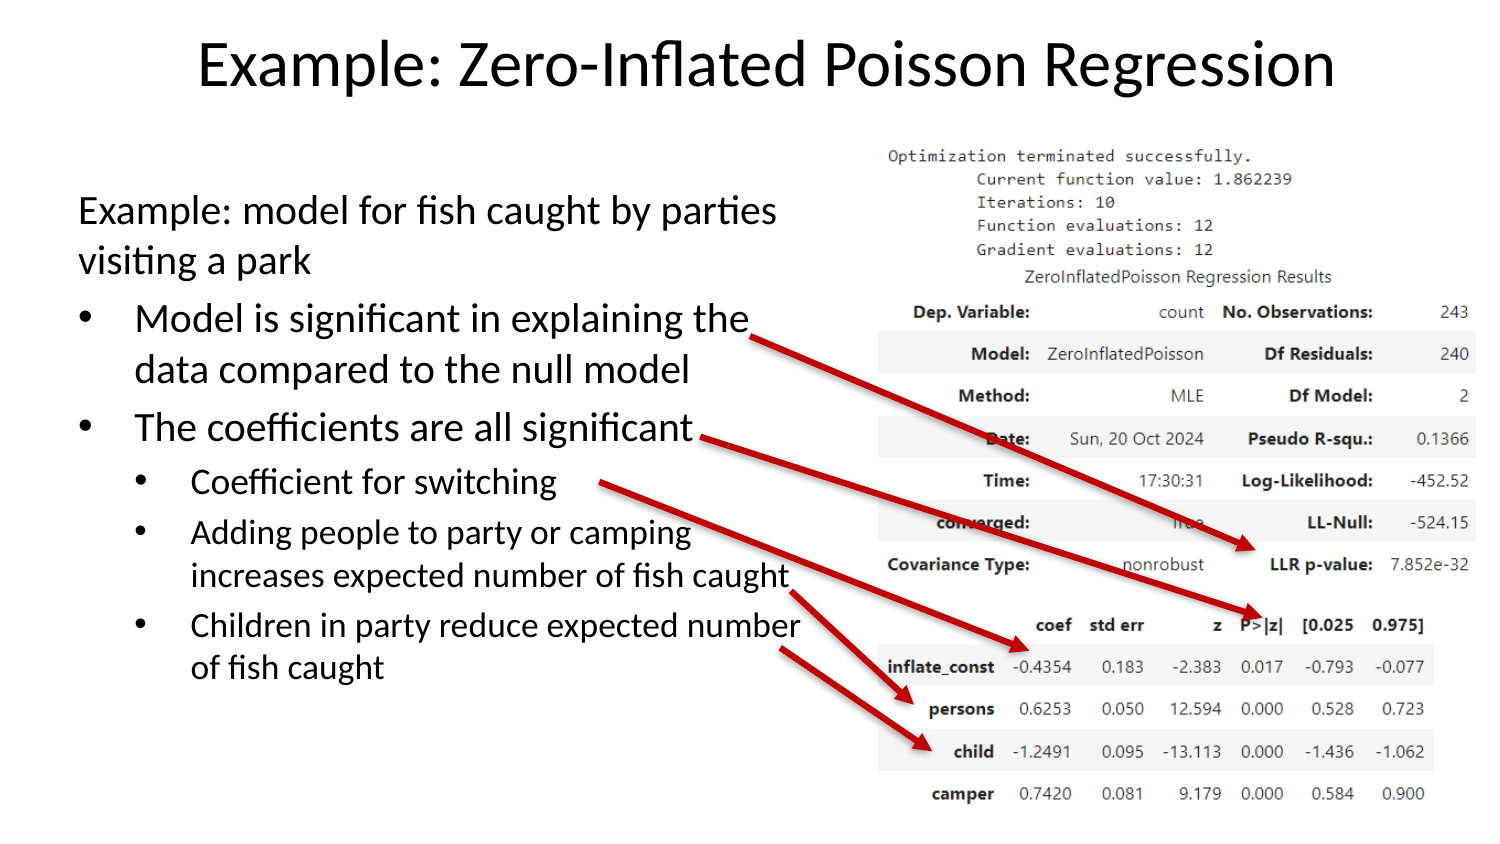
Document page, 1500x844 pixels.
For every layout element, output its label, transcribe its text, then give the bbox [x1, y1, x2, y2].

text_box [790, 626, 915, 646]
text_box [919, 626, 1030, 652]
list Example: model for fish caught by parties visiting a park Model is significant in explaining the data compared to the null model The coefficients are all significant Coefficient for switching Adding people to party or camping increases expected number of fish caught Children in party reduce expected number of fish caught [63, 175, 827, 756]
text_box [780, 647, 933, 752]
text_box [699, 436, 1263, 618]
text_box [599, 481, 785, 652]
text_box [749, 335, 1257, 435]
picture [876, 146, 1476, 816]
title Example: Zero-Inflated Poisson Regression [75, 33, 1460, 108]
